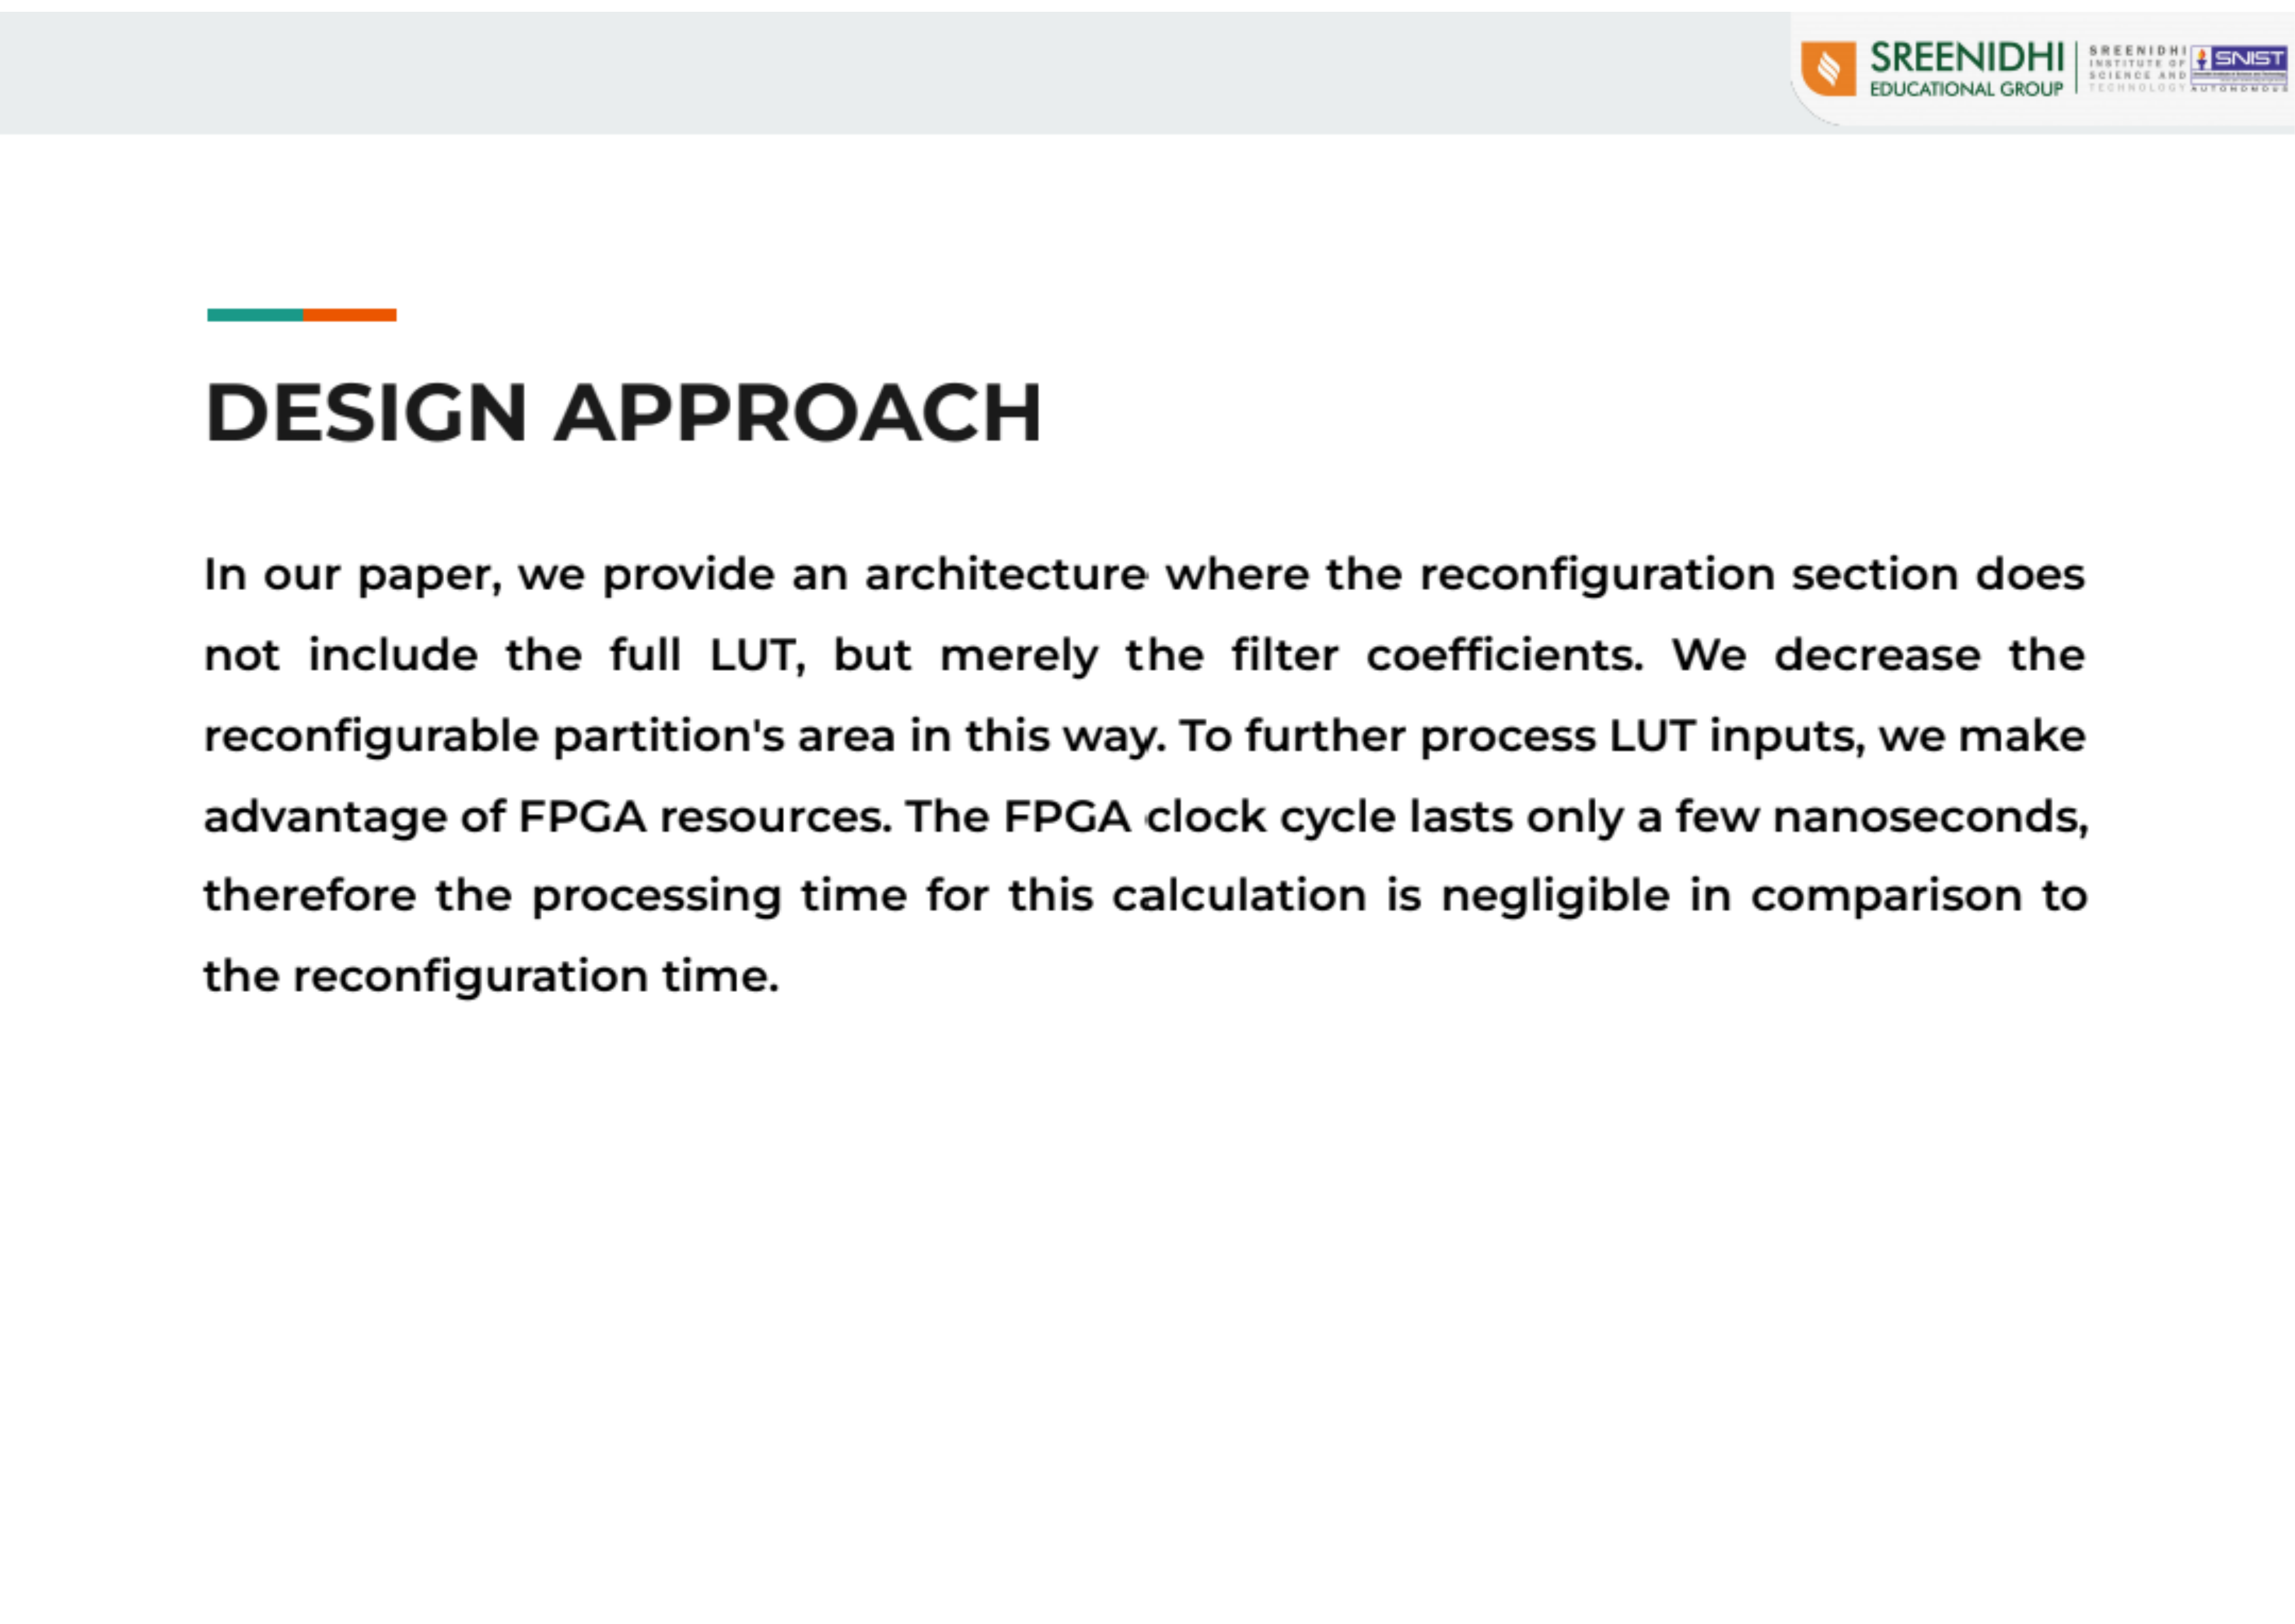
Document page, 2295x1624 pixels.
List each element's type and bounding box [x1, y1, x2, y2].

picture [0, 12, 2295, 1302]
